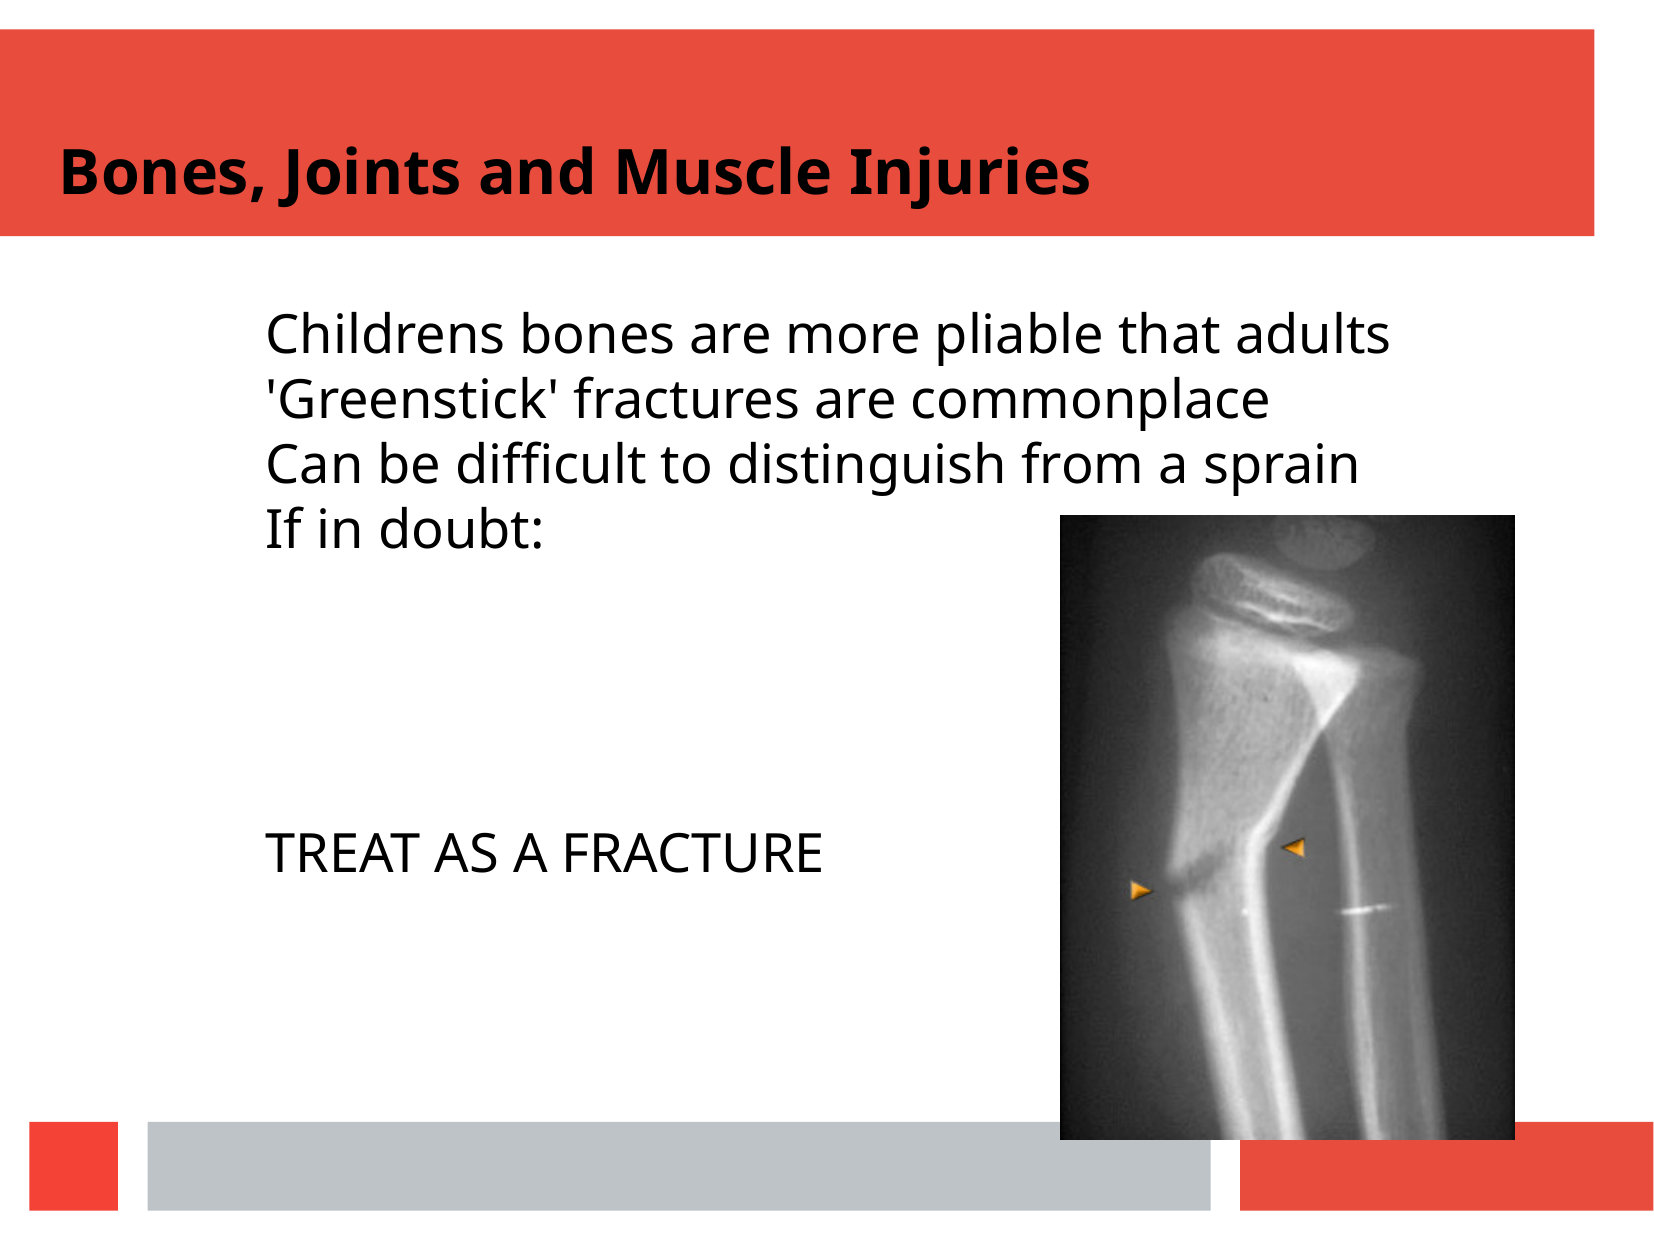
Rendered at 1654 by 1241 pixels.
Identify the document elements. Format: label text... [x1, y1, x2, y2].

picture [1060, 514, 1516, 1141]
text_box Childrens bones are more pliable that adults 'Greenstick' fractures are commonplace Can be difficult to distinguish from a sprain If in doubt: TREAT AS A FRACTURE [265, 299, 1595, 1185]
text_box Bones, Joints and Muscle Injuries [58, 58, 1595, 207]
